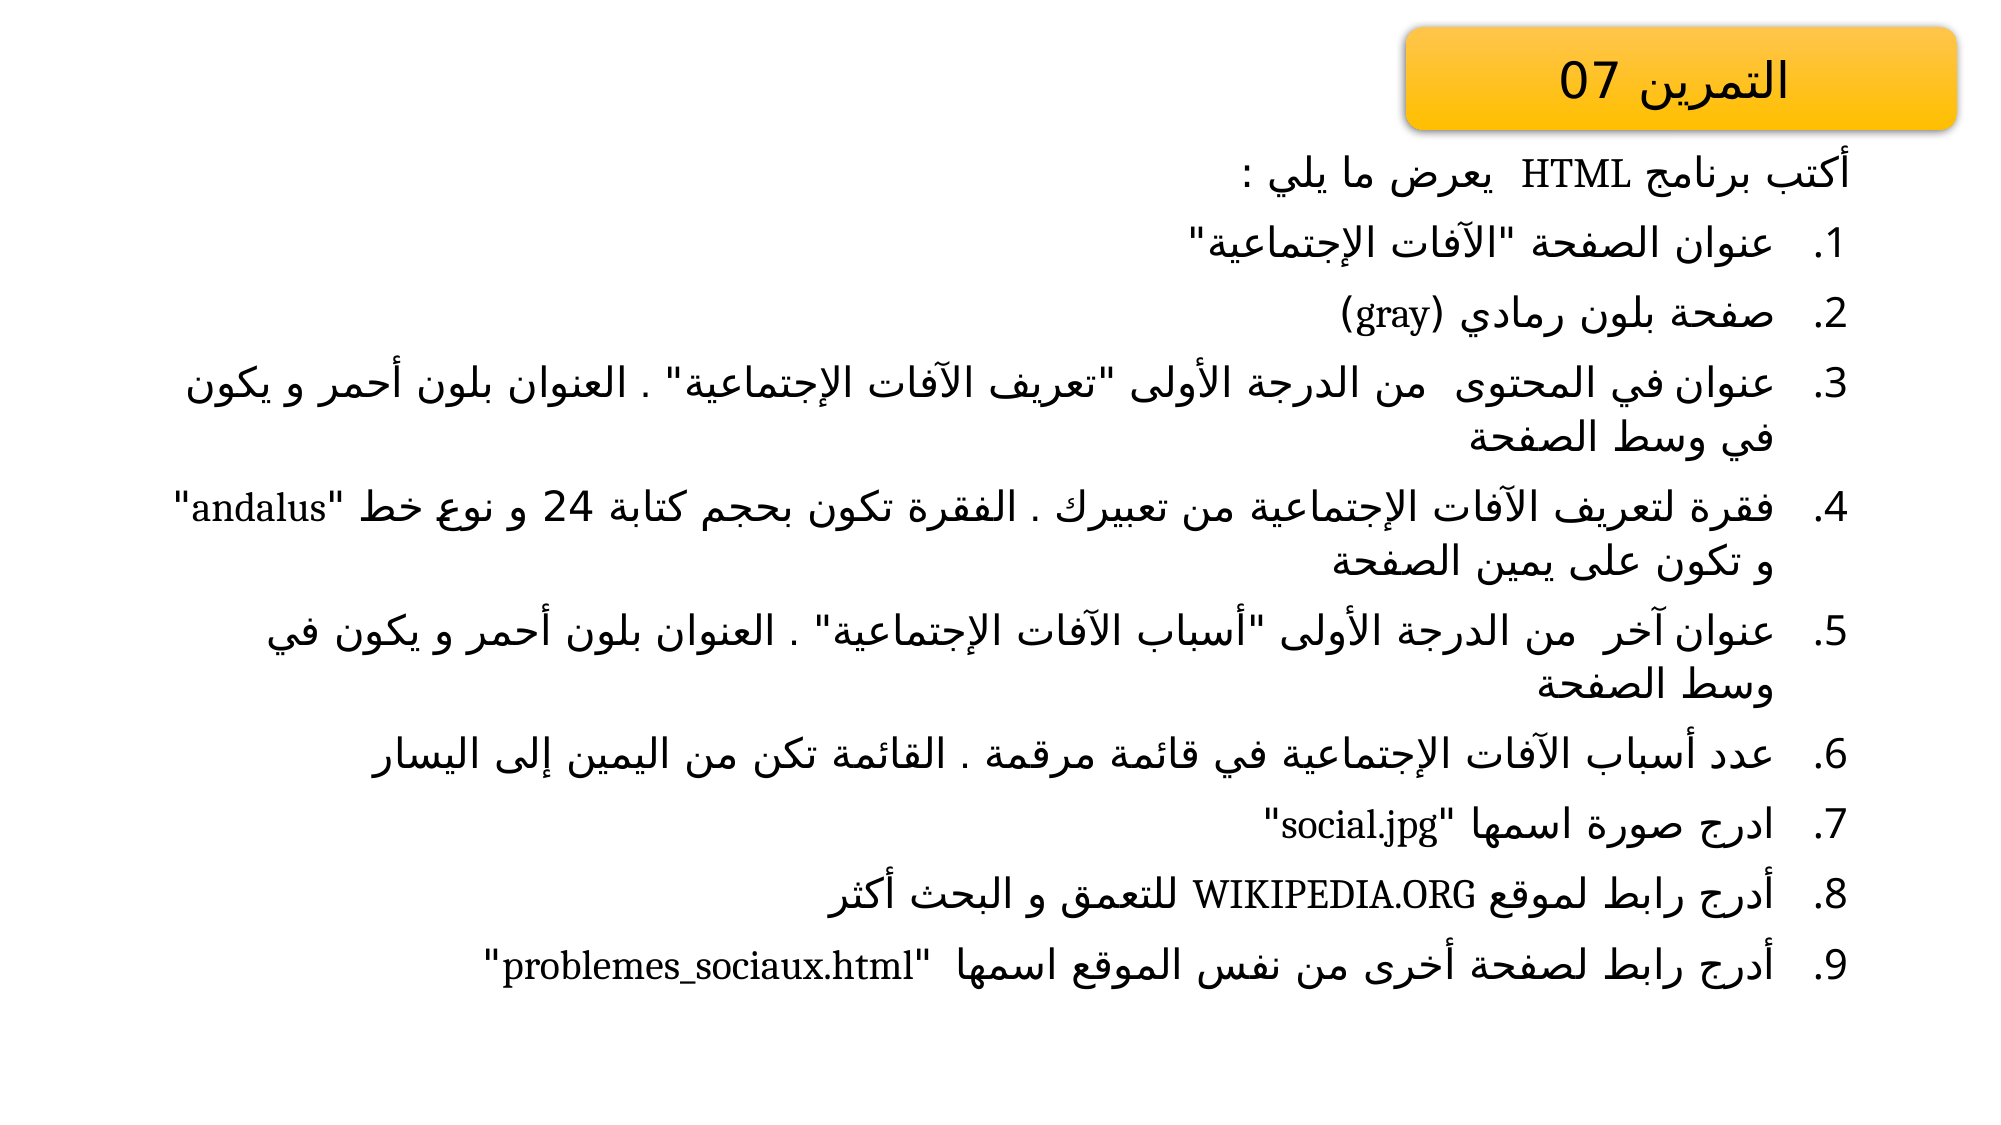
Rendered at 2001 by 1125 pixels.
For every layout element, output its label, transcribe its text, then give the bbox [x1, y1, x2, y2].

text_box أكتب برنامج HTML يعرض ما يلي : عنوان الصفحة "الآفات الإجتماعية" صفحة بلون رمادي (gray) عنوان في المحتوى من الدرجة الأولى "تعريف الآفات الإجتماعية" . العنوان بلون أحمر و يكون في وسط الصفحة فقرة لتعريف الآفات الإجتماعية من تعبيرك . الفقرة تكون بحجم كتابة 24 و نوع خط "andalus" و تكون على يمين الصفحة عنوان آخر من الدرجة الأولى "أسباب الآفات الإجتماعية" . العنوان بلون أحمر و يكون في وسط الصفحة عدد أسباب الآفات الإجتماعية في قائمة مرقمة . القائمة تكن من اليمين إلى اليسار ادرج صورة اسمها "social.jpg" أدرج رابط لموقع WIKIPEDIA.ORG للتعمق و البحث أكثر أدرج رابط لصفحة أخرى من نفس الموقع اسمها "problemes_sociaux.html" [147, 134, 1866, 995]
text_box التمرين 07 [1406, 27, 1958, 130]
